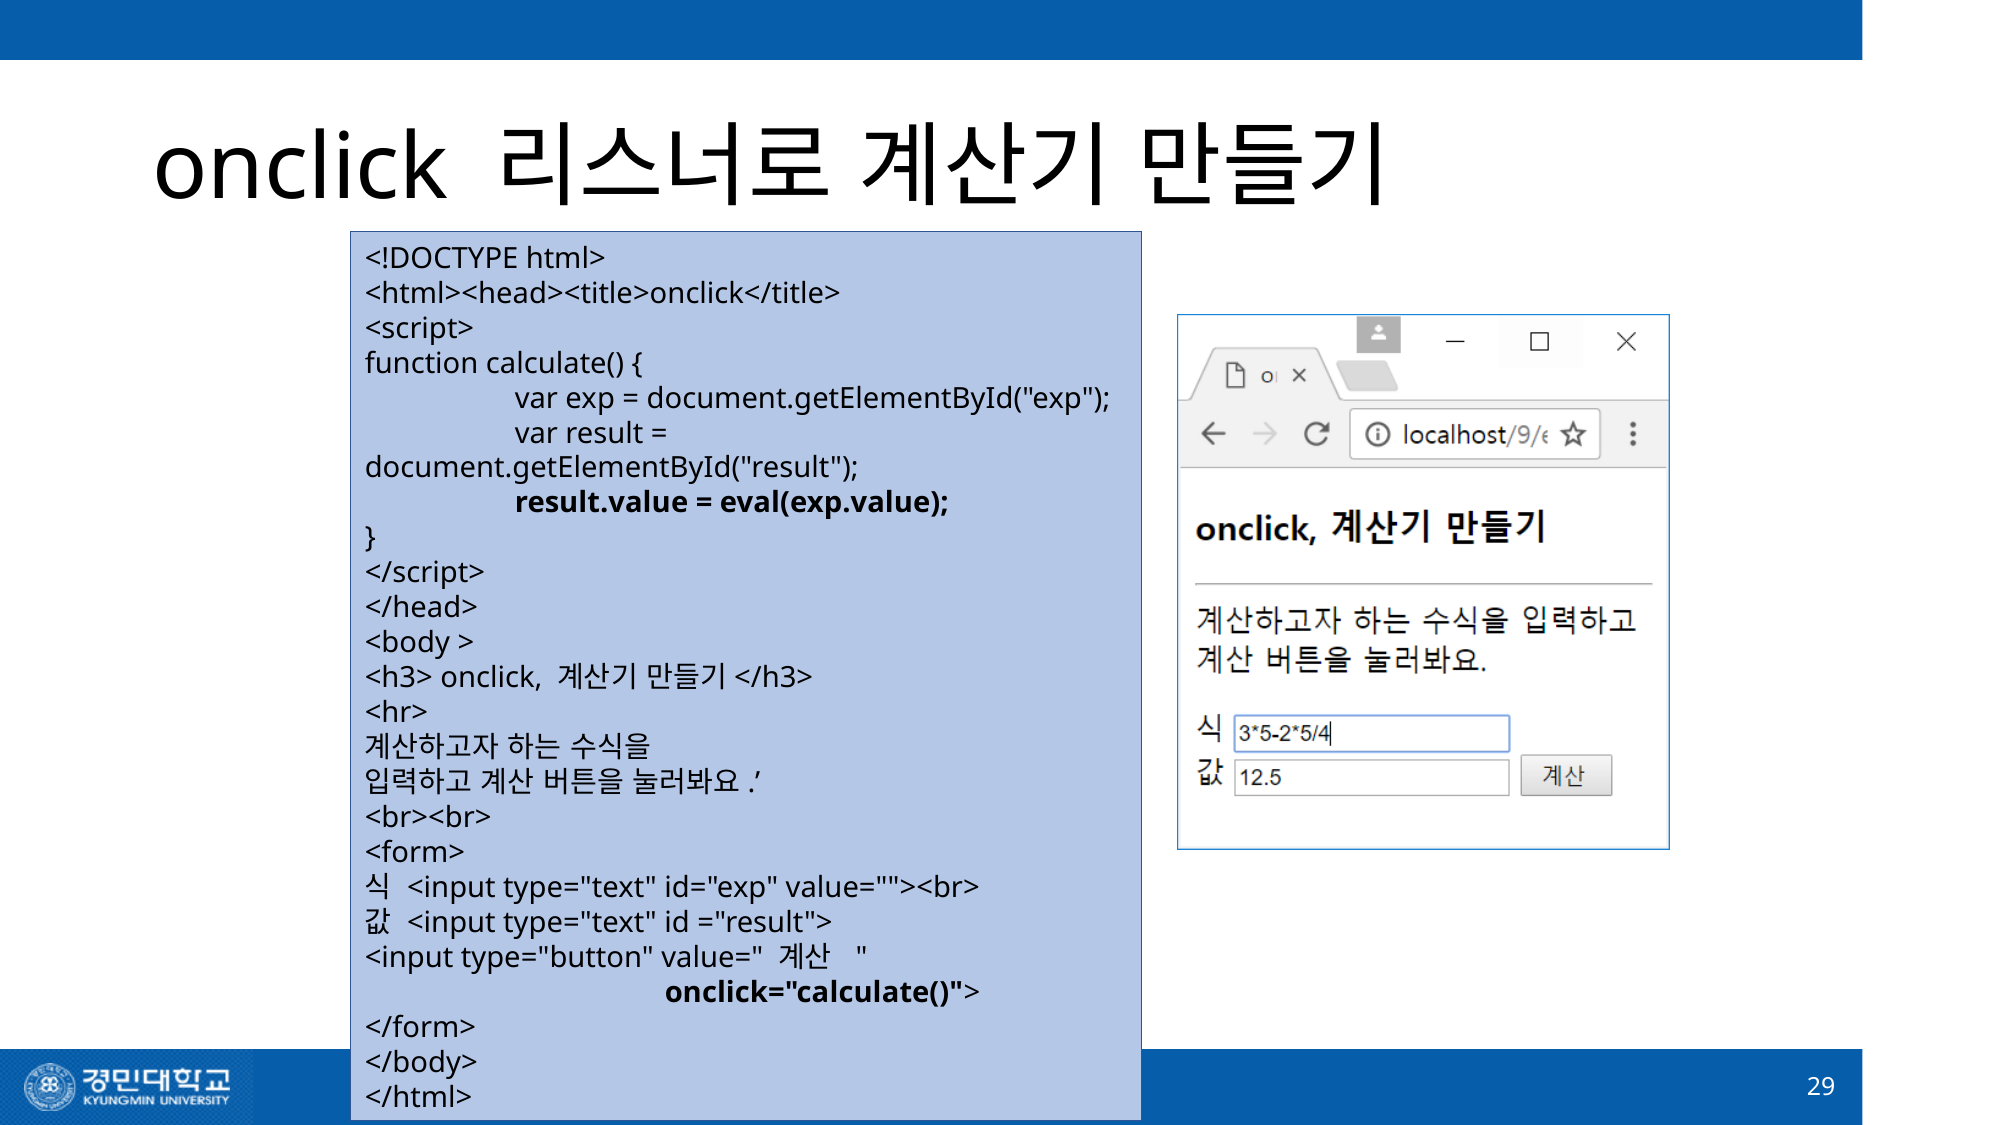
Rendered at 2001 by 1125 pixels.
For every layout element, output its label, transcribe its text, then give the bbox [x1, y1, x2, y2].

slide_number 29 [1758, 1057, 1851, 1117]
picture [1177, 314, 1670, 851]
text_box <!DOCTYPE html> <html><head><title>onclick</title> <script> function calculate() { var exp = document.getElementById("exp"); var result = document.getElementById("result"); result.value = eval(exp.value); } </script> </head> <body > <h3> onclick, 계산기 만들기</h3> <hr> 계산하고자 하는 수식을 입력하고 계산 버튼을 눌러봐요.’ <br><br> <form> 식 <input type="text" id="exp" value=""><br> 값 <input type="text" id ="result"> <input type="button" value=" 계산 " onclick="calculate()"> </form> </body> </html> [350, 231, 1142, 1121]
picture [0, 1049, 253, 1125]
title onclick 리스너로 계산기 만들기 [137, 59, 1863, 278]
